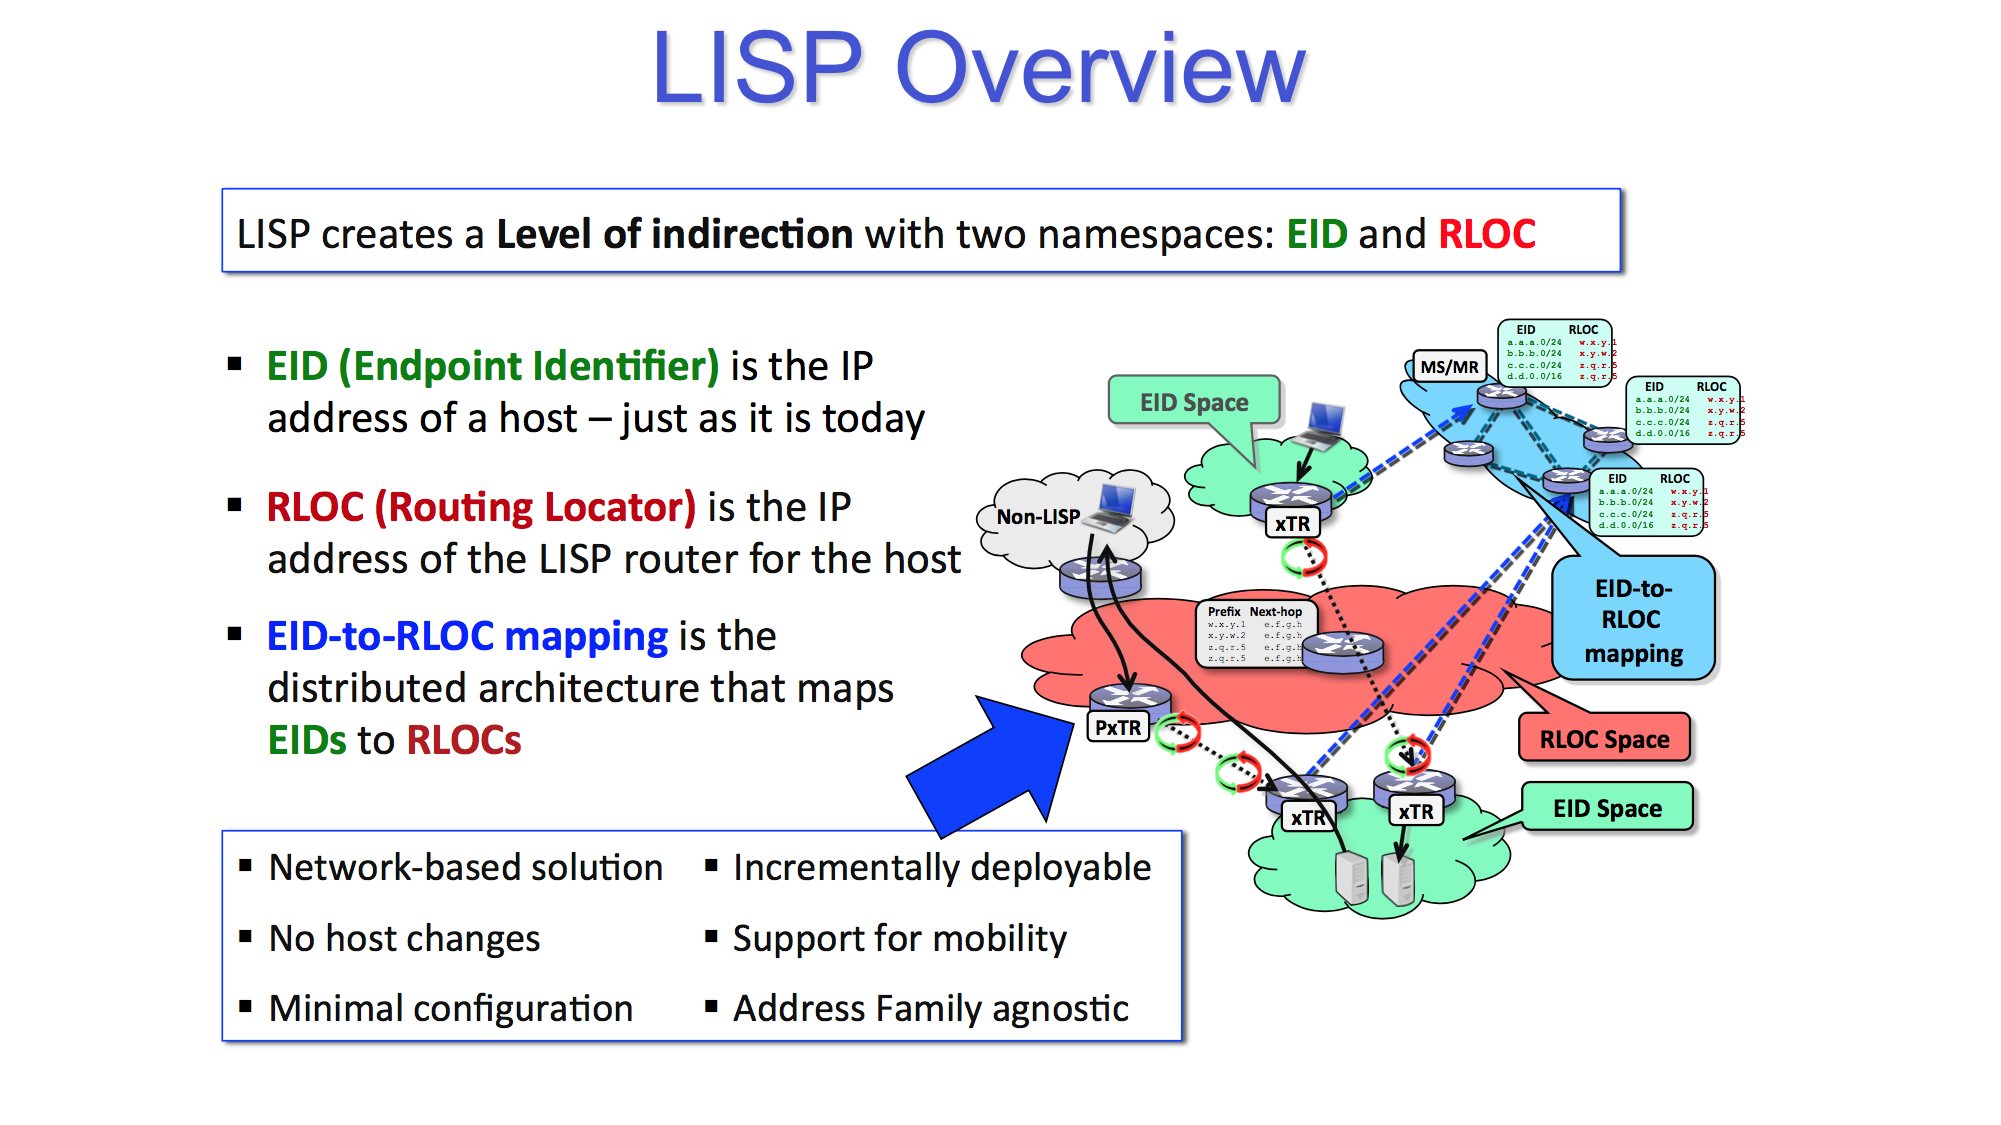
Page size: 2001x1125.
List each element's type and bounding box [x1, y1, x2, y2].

picture [144, 0, 1795, 1097]
